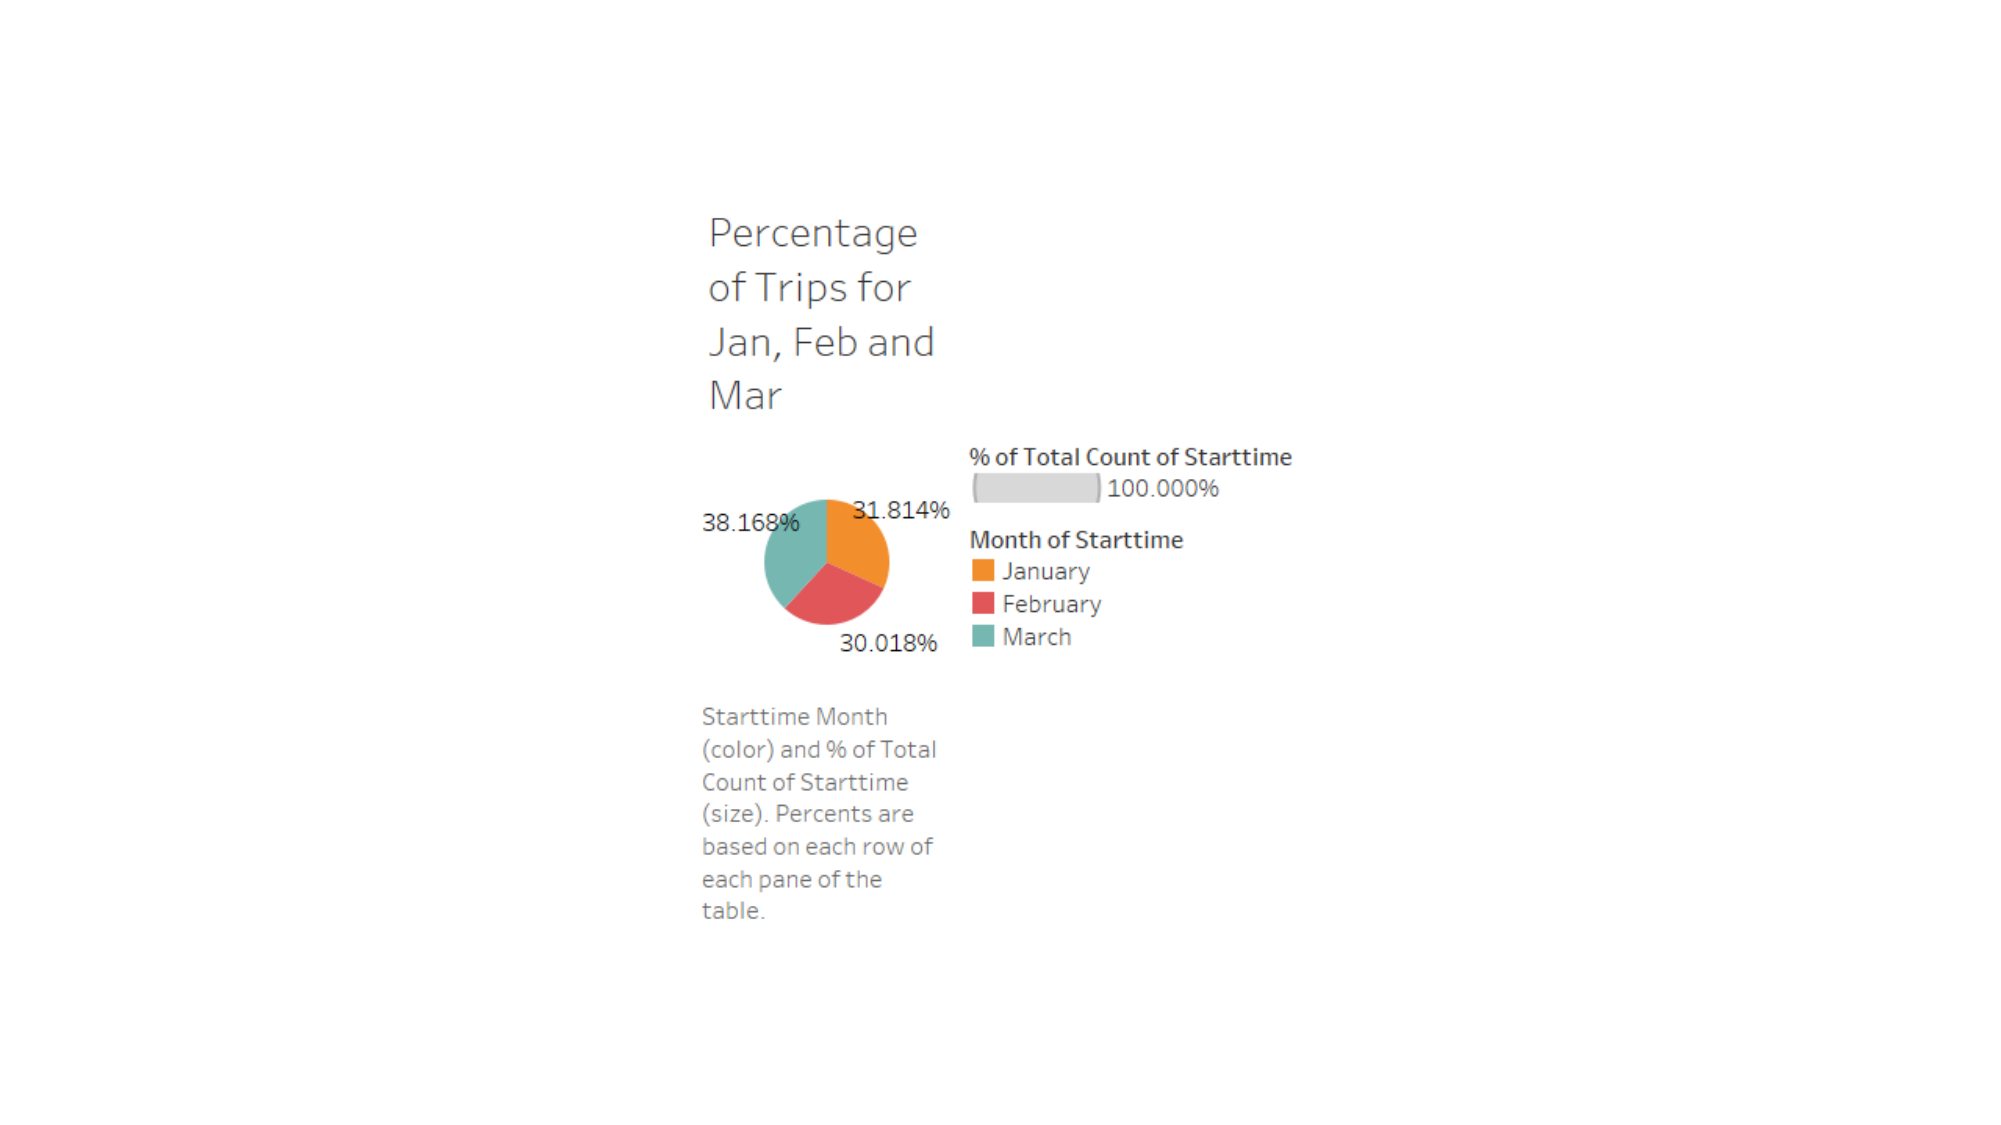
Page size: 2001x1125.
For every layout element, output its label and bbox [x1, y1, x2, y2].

picture [702, 195, 1298, 930]
